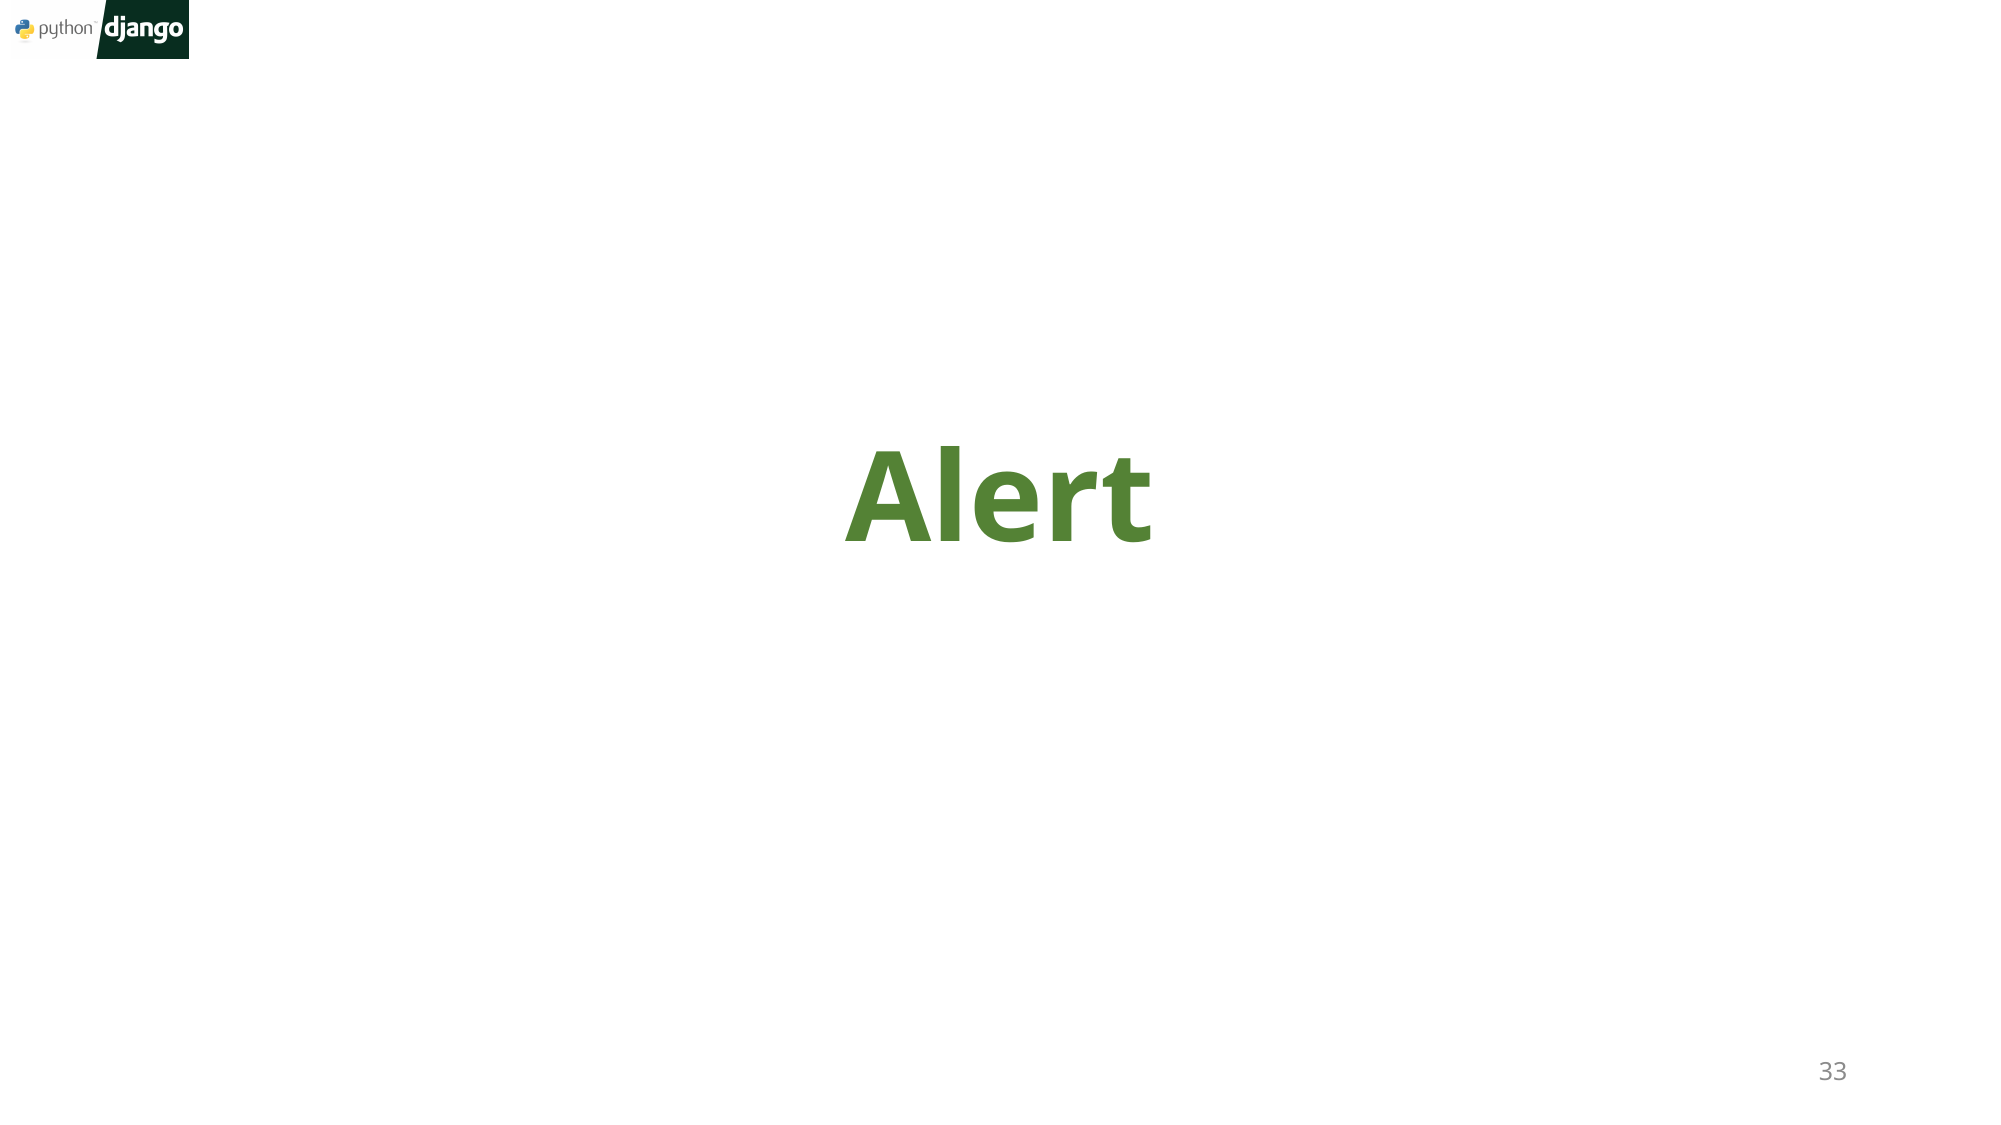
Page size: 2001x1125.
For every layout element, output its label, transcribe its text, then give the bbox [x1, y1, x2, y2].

title Alert [249, 184, 1750, 576]
slide_number 33 [1412, 1042, 1863, 1103]
picture [11, 0, 189, 59]
